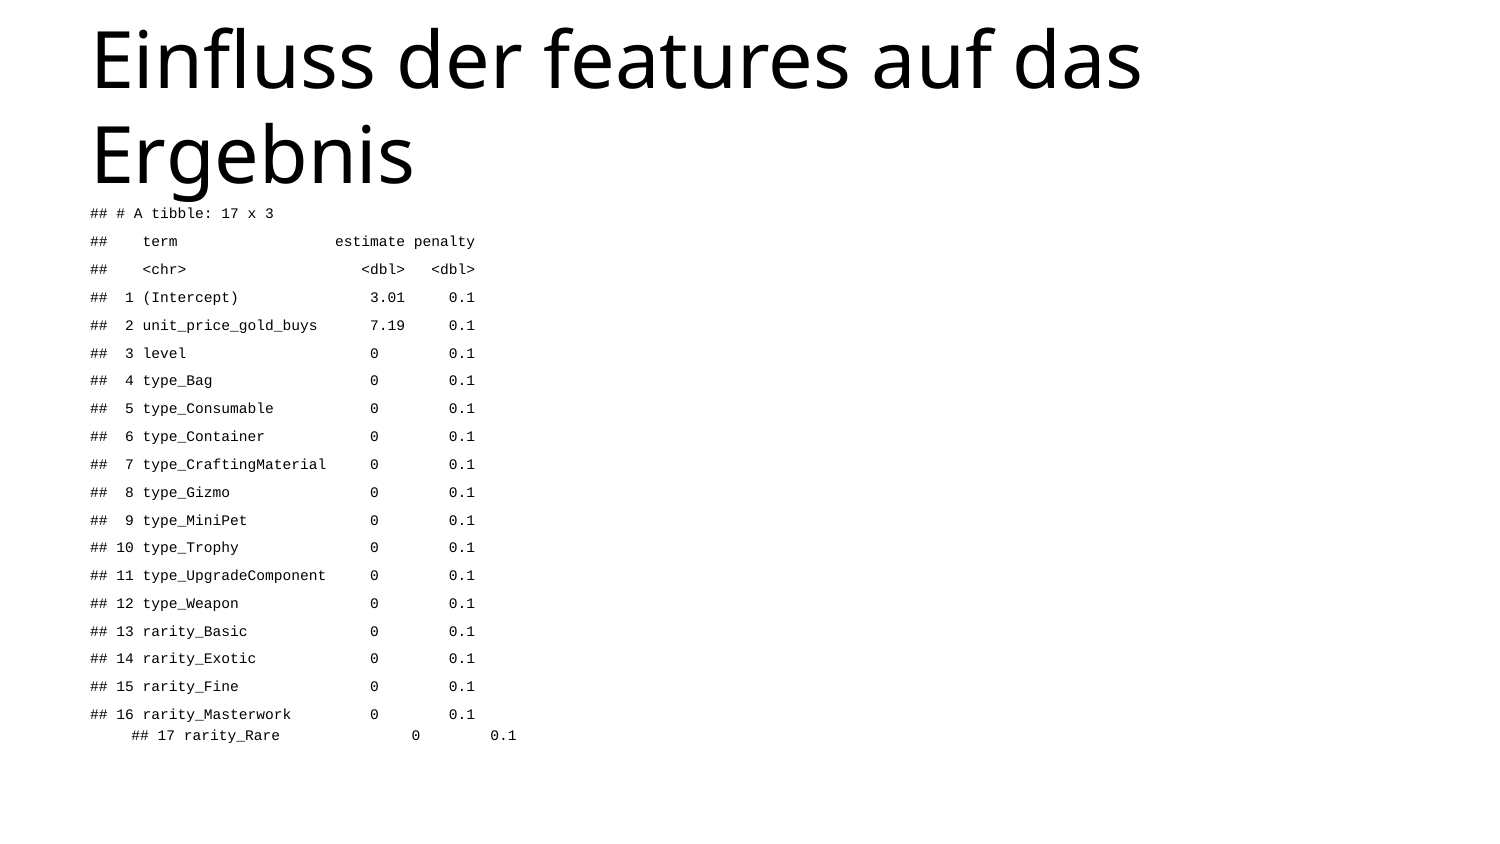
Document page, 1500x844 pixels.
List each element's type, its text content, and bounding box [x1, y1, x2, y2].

title Einfluss der features auf das Ergebnis [75, 33, 1425, 175]
list ## # A tibble: 17 x 3 ## term estimate penalty ## <chr> <dbl> <dbl> ## 1 (Intercept) 3.01 0.1 ## 2 unit_price_gold_buys 7.19 0.1 ## 3 level 0 0.1 ## 4 type_Bag 0 0.1 ## 5 type_Consumable 0 0.1 ## 6 type_Container 0 0.1 ## 7 type_CraftingMaterial 0 0.1 ## 8 type_Gizmo 0 0.1 ## 9 type_MiniPet 0 0.1 ## 10 type_Trophy 0 0.1 ## 11 type_UpgradeComponent 0 0.1 ## 12 type_Weapon 0 0.1 ## 13 rarity_Basic 0 0.1 ## 14 rarity_Exotic 0 0.1 ## 15 rarity_Fine 0 0.1 ## 16 rarity_Masterwork 0 0.1 ## 17 rarity_Rare 0 0.1 [75, 196, 1425, 754]
